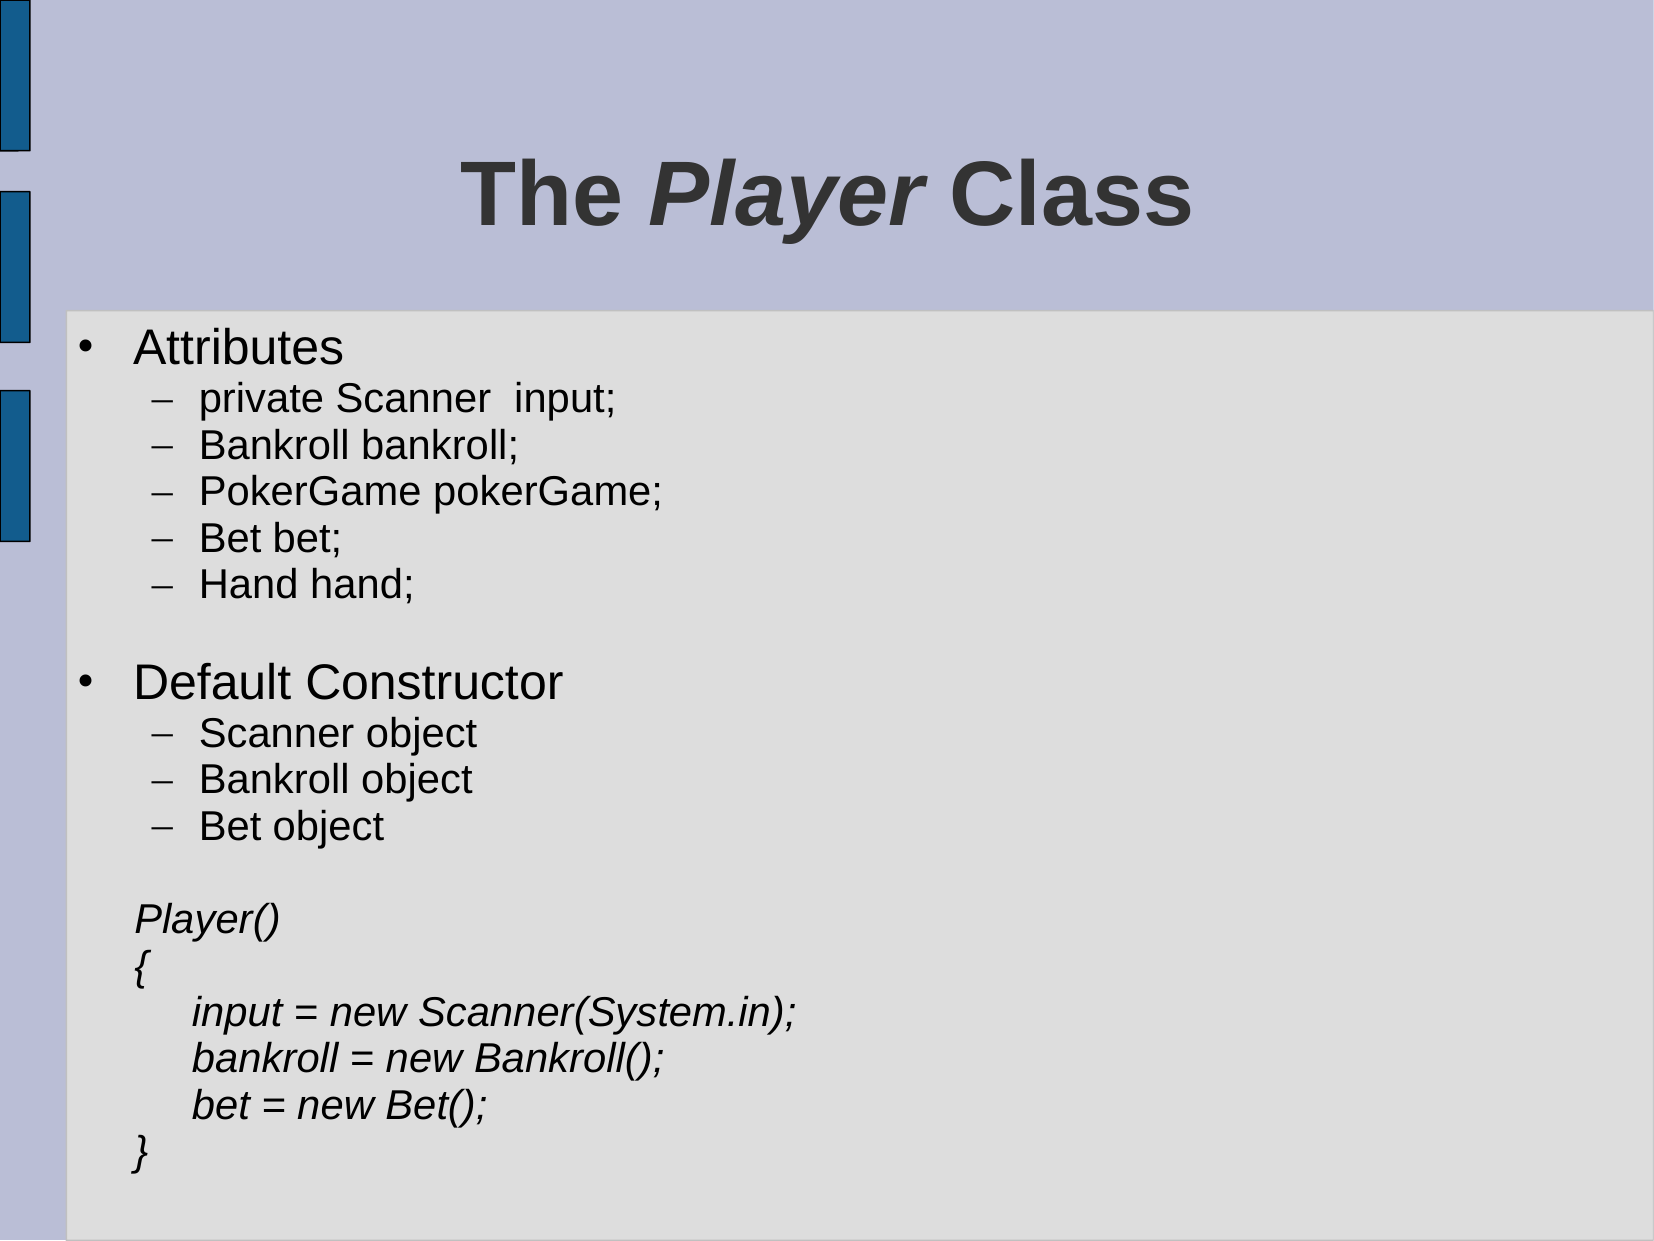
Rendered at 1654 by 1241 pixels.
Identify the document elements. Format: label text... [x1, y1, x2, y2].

title The Player Class [121, 90, 1534, 298]
list Attributes private Scanner input; Bankroll bankroll; PokerGame pokerGame; Bet bet; Hand hand; Default Constructor Scanner object Bankroll object Bet object Player() { input = new Scanner(System.in); bankroll = new Bankroll(); bet = new Bet(); } [76, 319, 1403, 1196]
